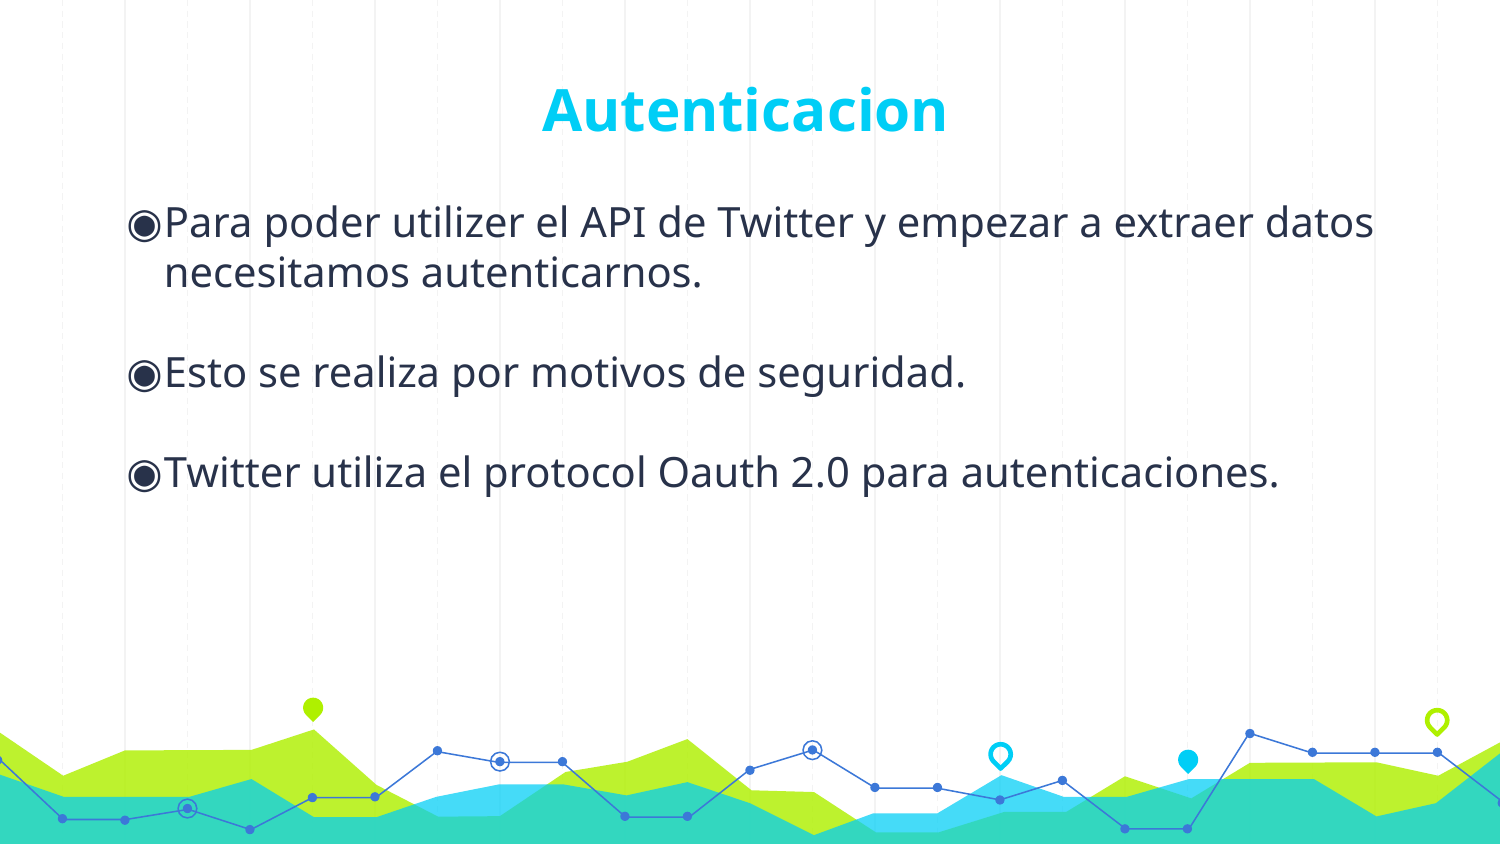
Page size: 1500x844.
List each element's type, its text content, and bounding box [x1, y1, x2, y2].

list Para poder utilizer el API de Twitter y empezar a extraer datos necesitamos autenticarnos. Esto se realiza por motivos de seguridad. Twitter utiliza el protocol Oauth 2.0 para autenticaciones. [73, 181, 1418, 656]
title Autenticacion [171, 41, 1320, 159]
